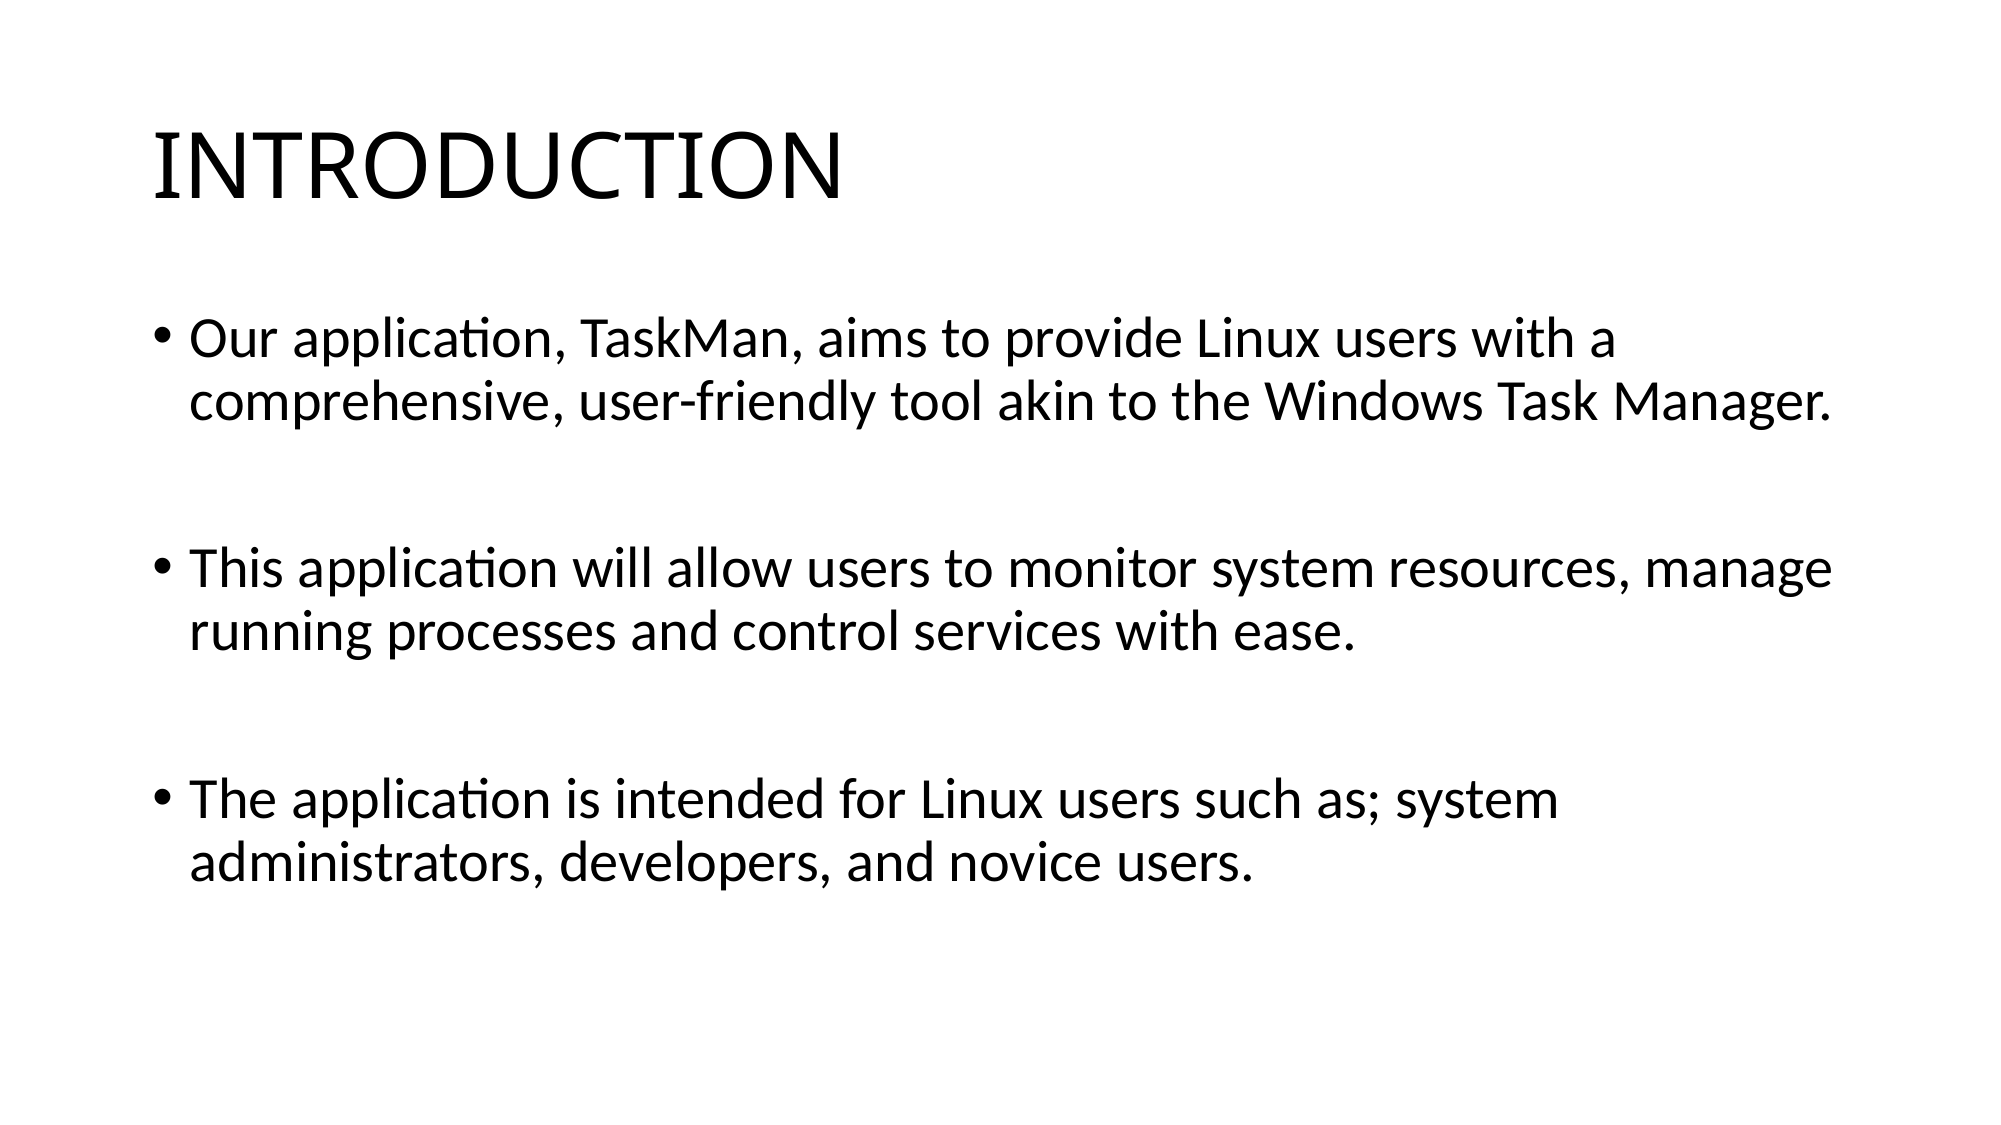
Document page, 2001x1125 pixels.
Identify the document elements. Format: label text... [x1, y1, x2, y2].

title INTRODUCTION [137, 59, 1863, 278]
list Our application, TaskMan, aims to provide Linux users with a comprehensive, user-friendly tool akin to the Windows Task Manager. This application will allow users to monitor system resources, manage running processes and control services with ease. The application is intended for Linux users such as; system administrators, developers, and novice users. [137, 299, 1863, 1014]
